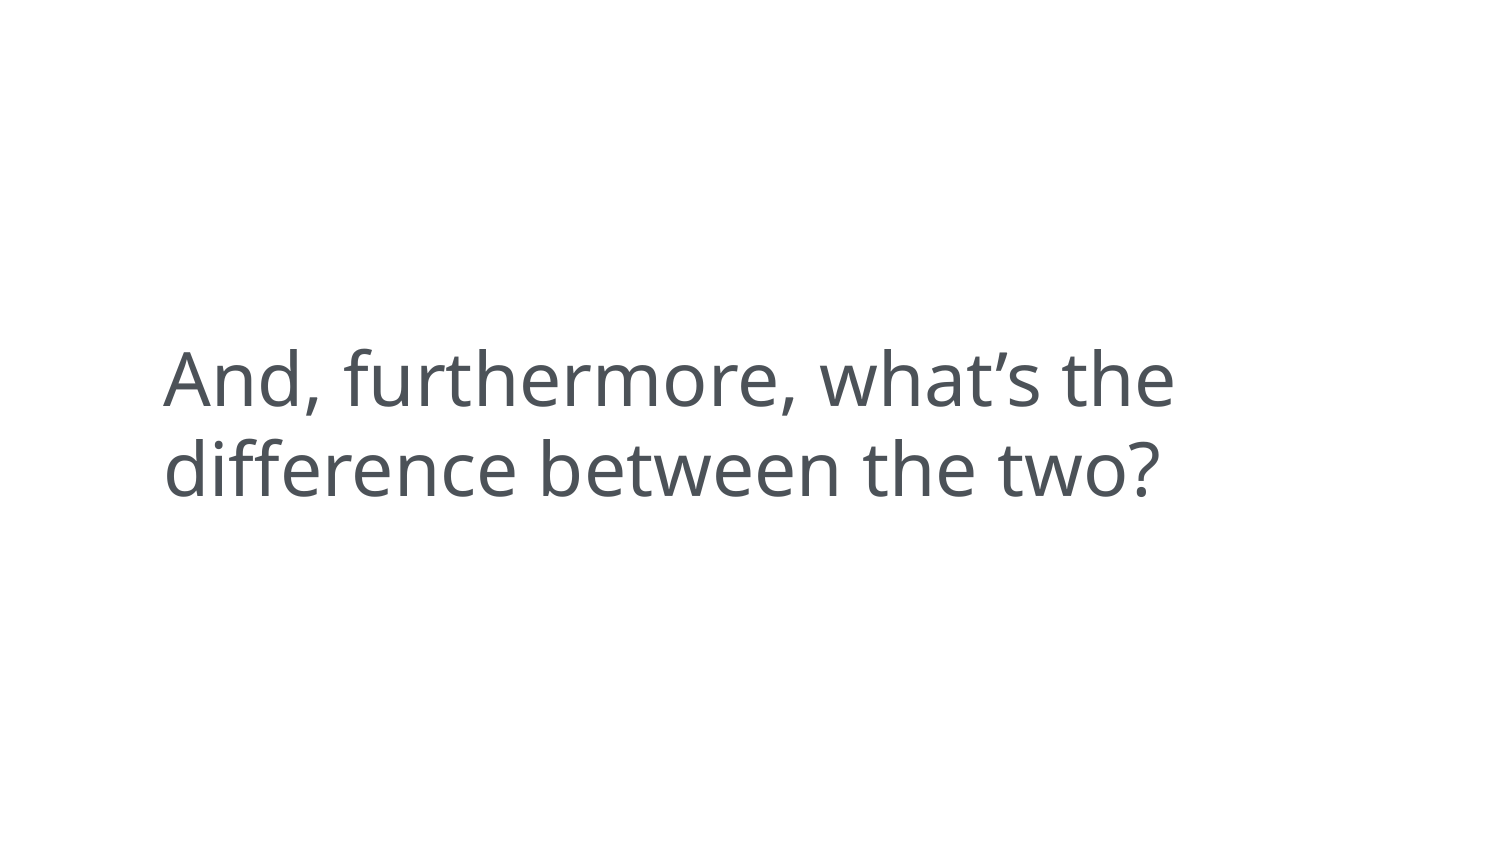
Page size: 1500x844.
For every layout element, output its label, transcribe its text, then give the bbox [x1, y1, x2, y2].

text_box And, furthermore, what’s the difference between the two? [148, 190, 1352, 654]
